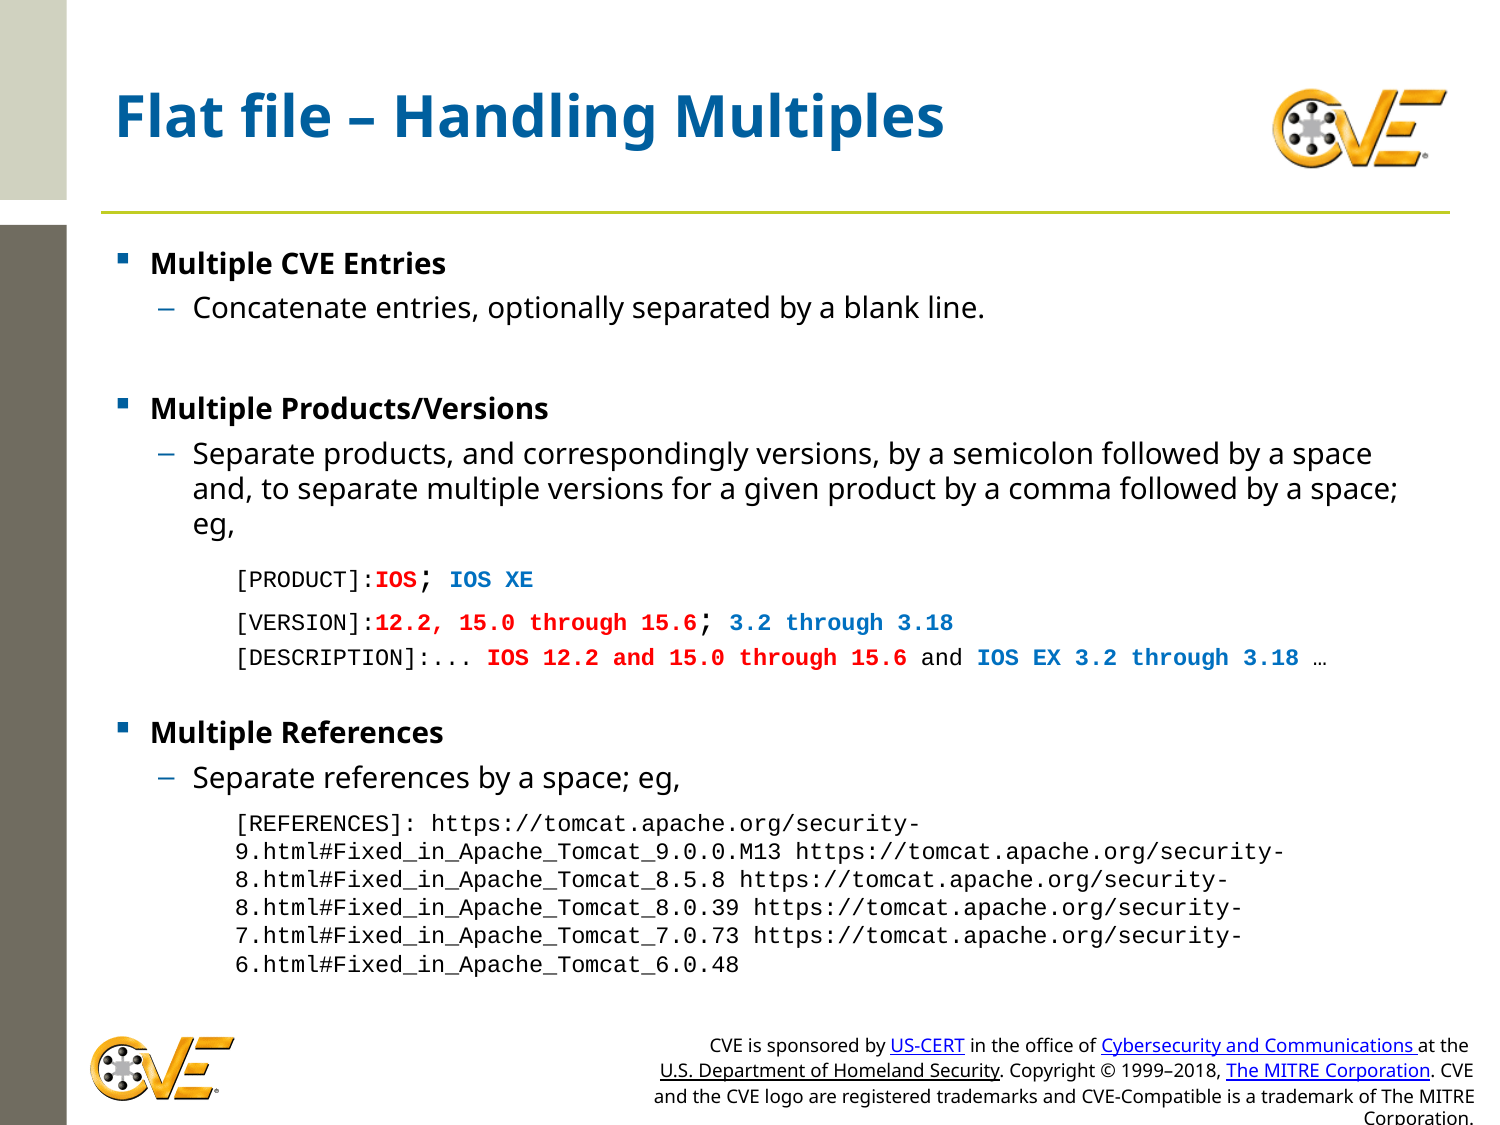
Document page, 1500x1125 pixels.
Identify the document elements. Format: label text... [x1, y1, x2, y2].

title Flat file – Handling Multiples [99, 45, 1248, 188]
list Multiple CVE Entries Concatenate entries, optionally separated by a blank line. Multiple Products/Versions Separate products, and correspondingly versions, by a semicolon followed by a space and, to separate multiple versions for a given product by a comma followed by a space; eg, [PRODUCT]:IOS; IOS XE [VERSION]:12.2, 15.0 through 15.6; 3.2 through 3.18 [DESCRIPTION]:... IOS 12.2 and 15.0 through 15.6 and IOS EX 3.2 through 3.18 … Multiple References Separate references by a space; eg, [REFERENCES]: https://tomcat.apache.org/security-9.html#Fixed_in_Apache_Tomcat_9.0.0.M13 https://tomcat.apache.org/security-8.html#Fixed_in_Apache_Tomcat_8.5.8 https://tomcat.apache.org/security-8.html#Fixed_in_Apache_Tomcat_8.0.39 https://tomcat.apache.org/security-7.html#Fixed_in_Apache_Tomcat_7.0.73 https://tomcat.apache.org/security-6.html#Fixed_in_Apache_Tomcat_6.0.48 [99, 237, 1450, 991]
picture [87, 1033, 237, 1104]
picture [1269, 85, 1450, 172]
